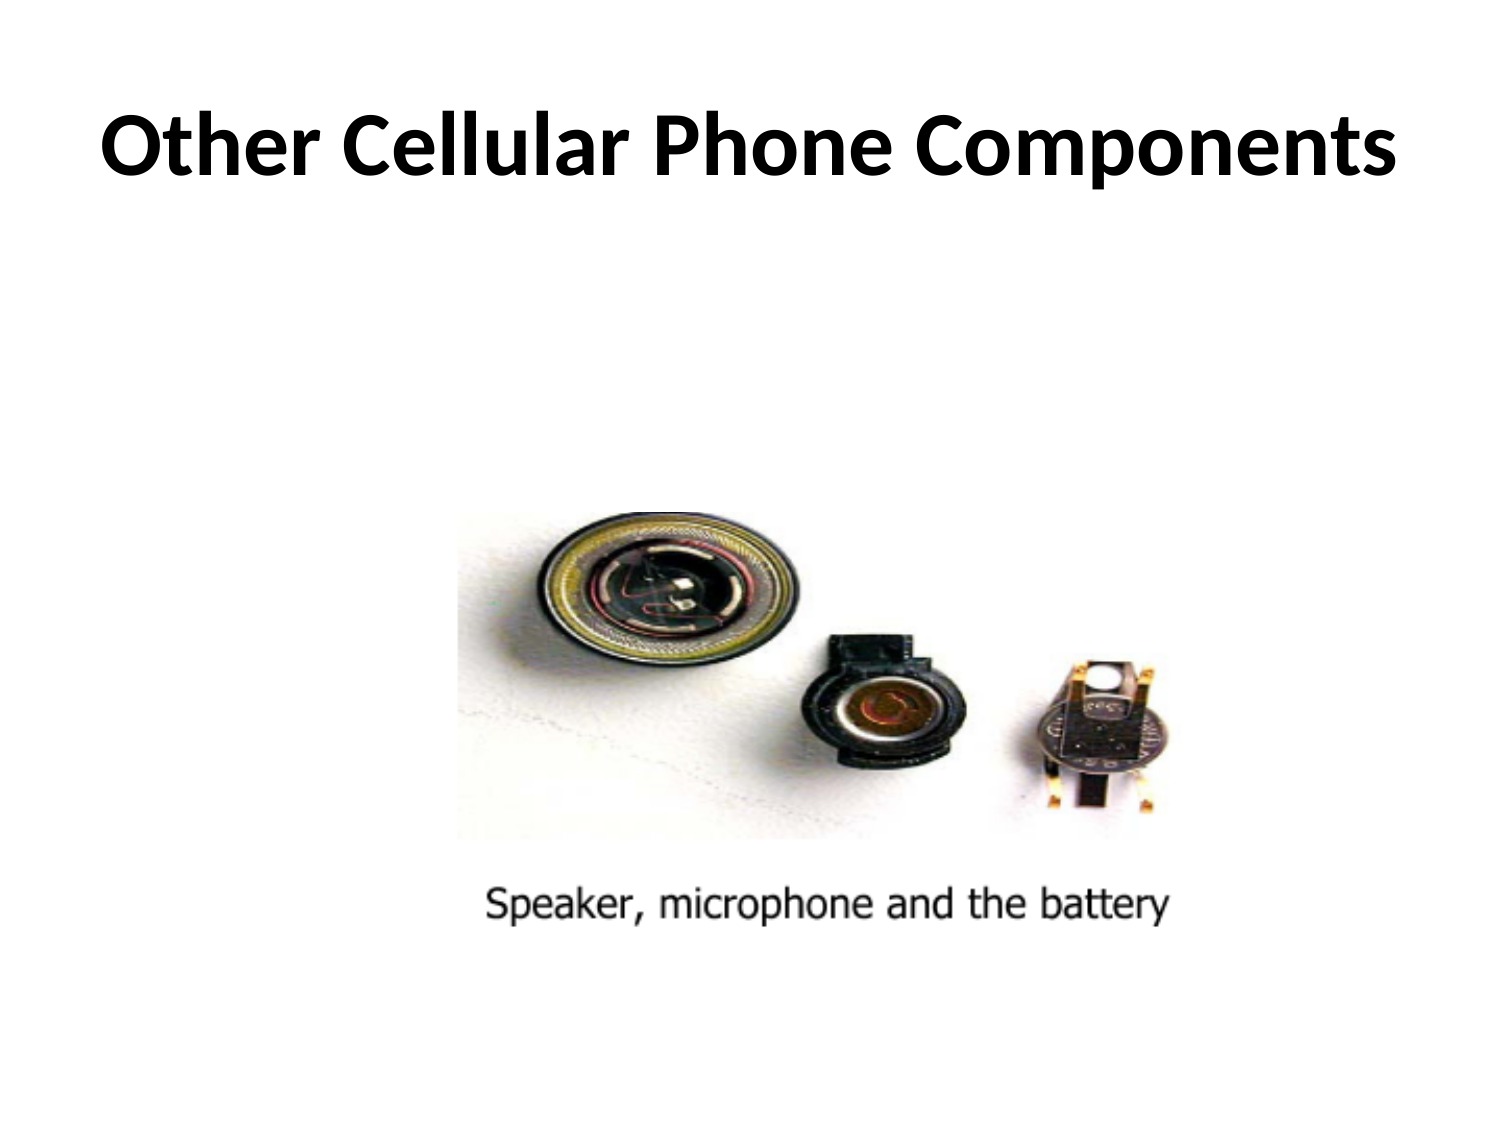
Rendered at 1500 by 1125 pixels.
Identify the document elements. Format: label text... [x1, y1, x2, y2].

title Other Cellular Phone Components [75, 45, 1425, 233]
picture [449, 512, 1184, 976]
